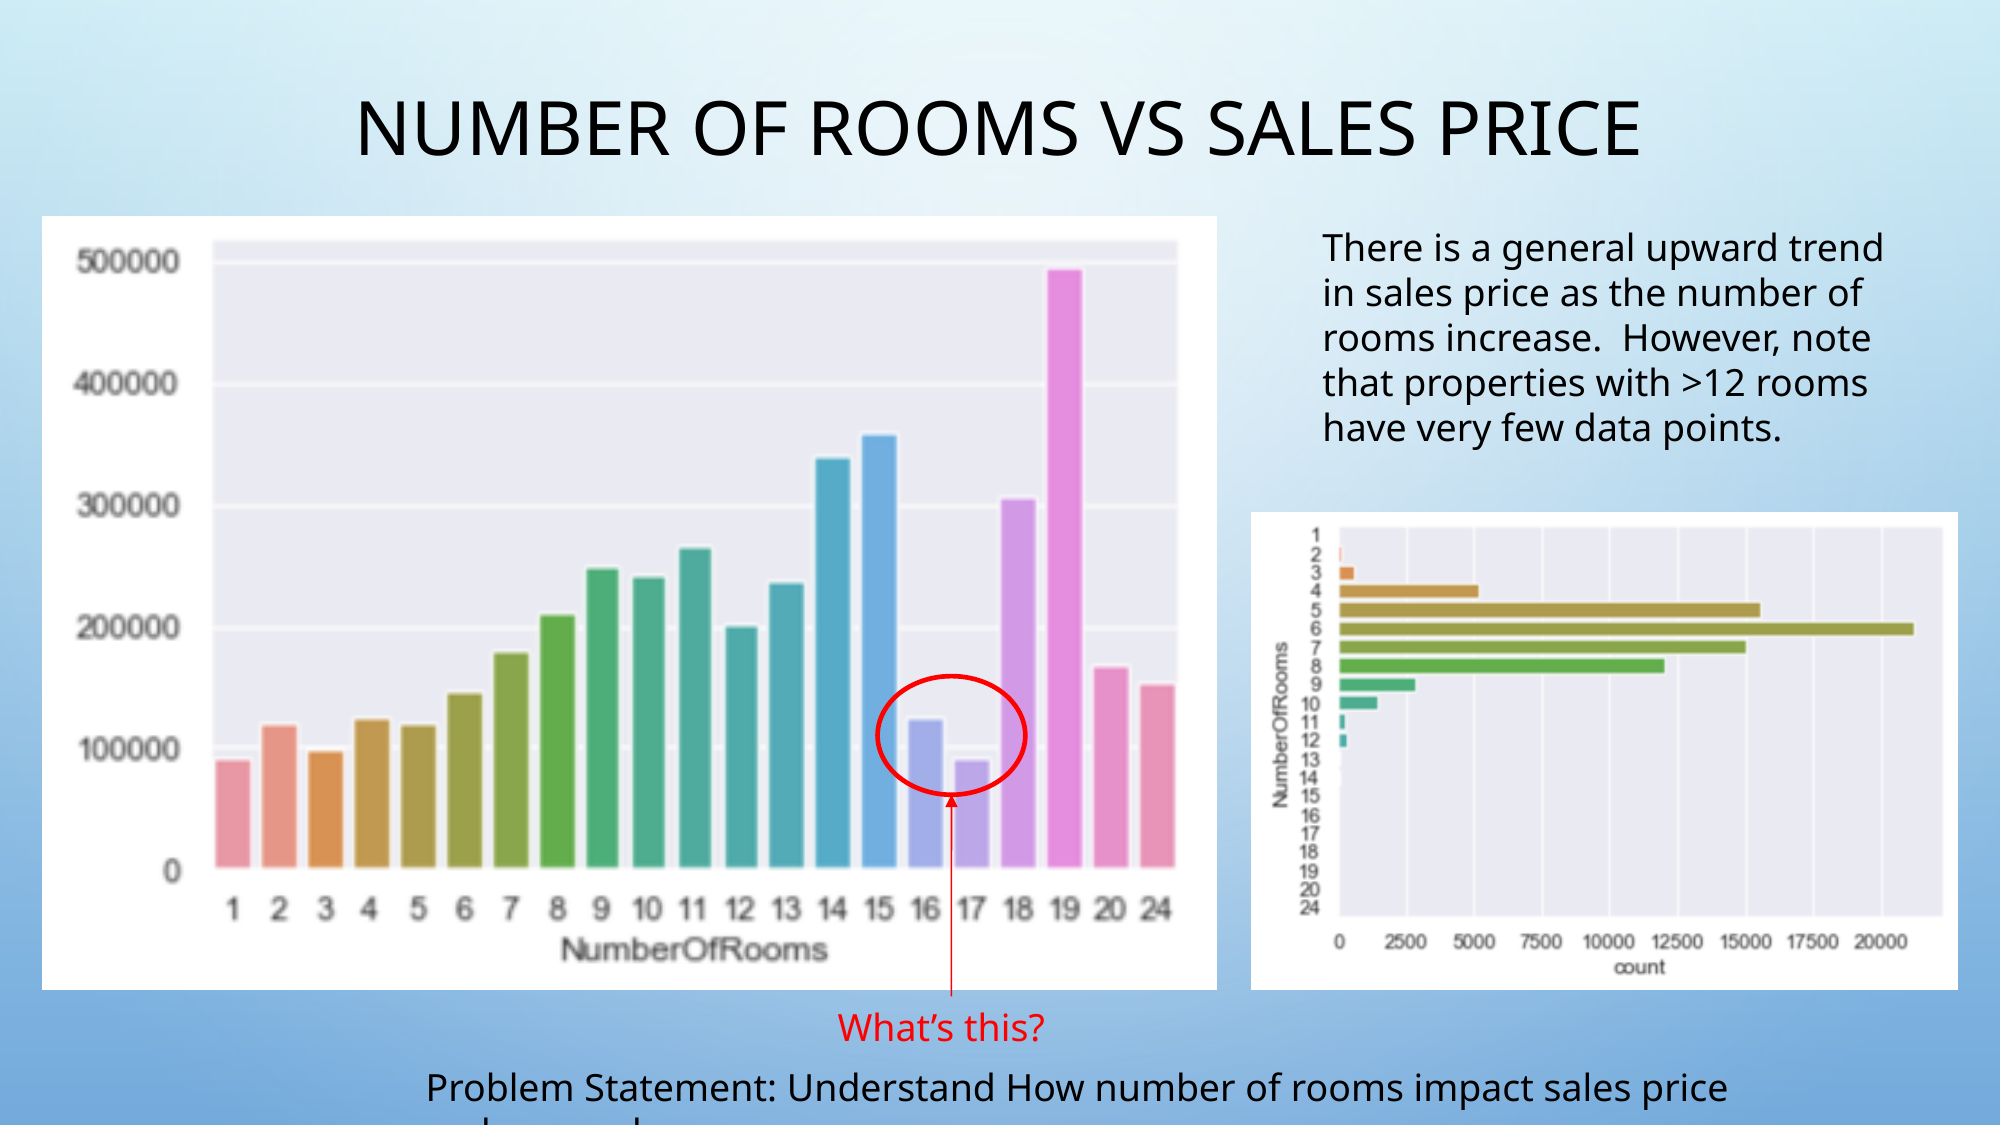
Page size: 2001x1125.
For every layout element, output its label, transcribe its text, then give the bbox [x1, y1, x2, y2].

title number of rooms Vs sales price [149, 0, 1851, 262]
picture [42, 216, 1217, 990]
picture [1251, 511, 1958, 990]
text_box Problem Statement: Understand How number of rooms impact sales price on home sales [410, 1056, 1750, 1125]
text_box There is a general upward trend in sales price as the number of rooms increase. However, note that properties with >12 rooms have very few data points. [1307, 216, 1901, 457]
text_box What’s this? [822, 999, 1081, 1056]
